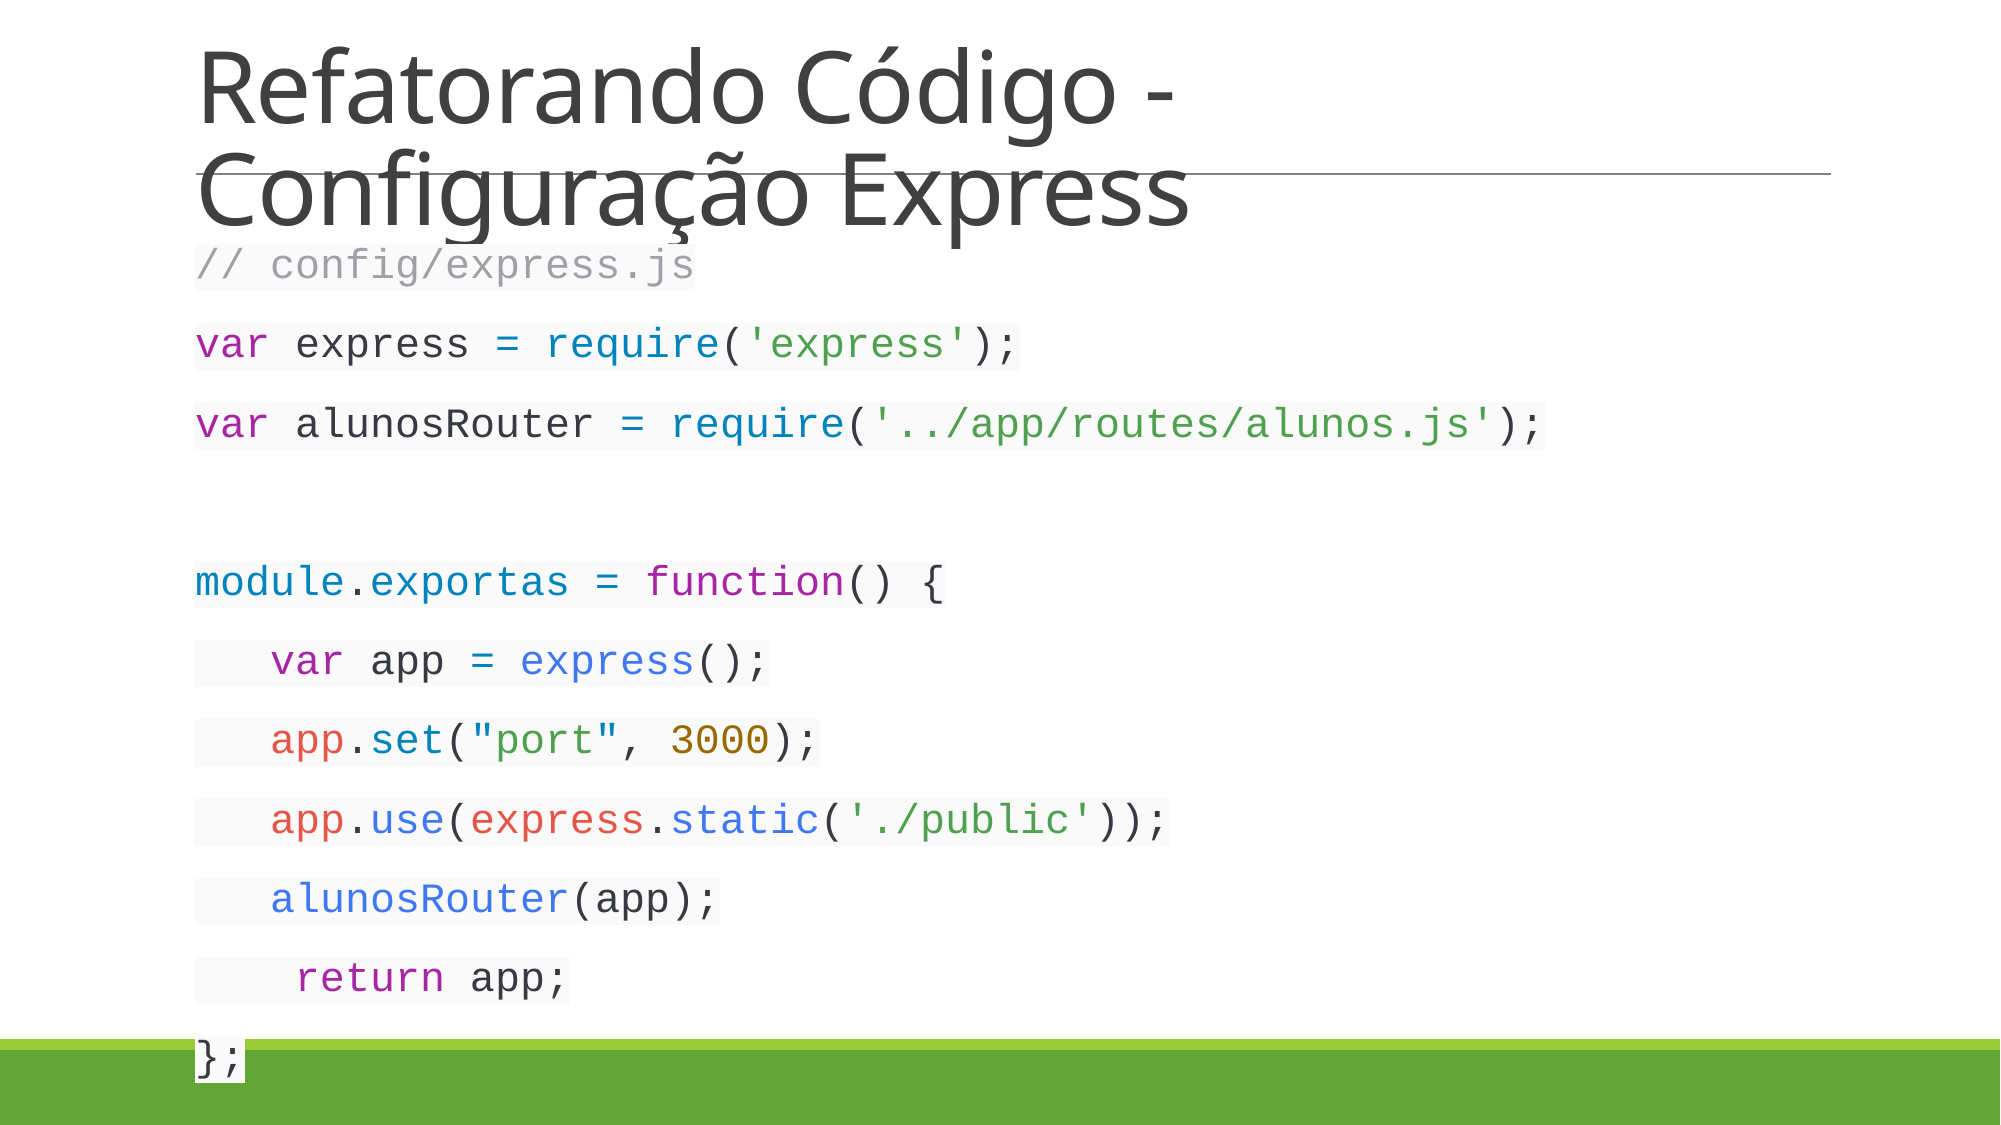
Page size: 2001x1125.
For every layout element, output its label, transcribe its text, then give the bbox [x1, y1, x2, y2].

title Refatorando Código - Configuração Express [180, 26, 1830, 174]
list // config/express.js var express = require('express'); var alunosRouter = require('../app/routes/alunos.js'); module.exportas = function() { var app = express(); app.set("port", 3000); app.use(express.static('./public')); alunosRouter(app); return app; }; [180, 222, 1830, 963]
